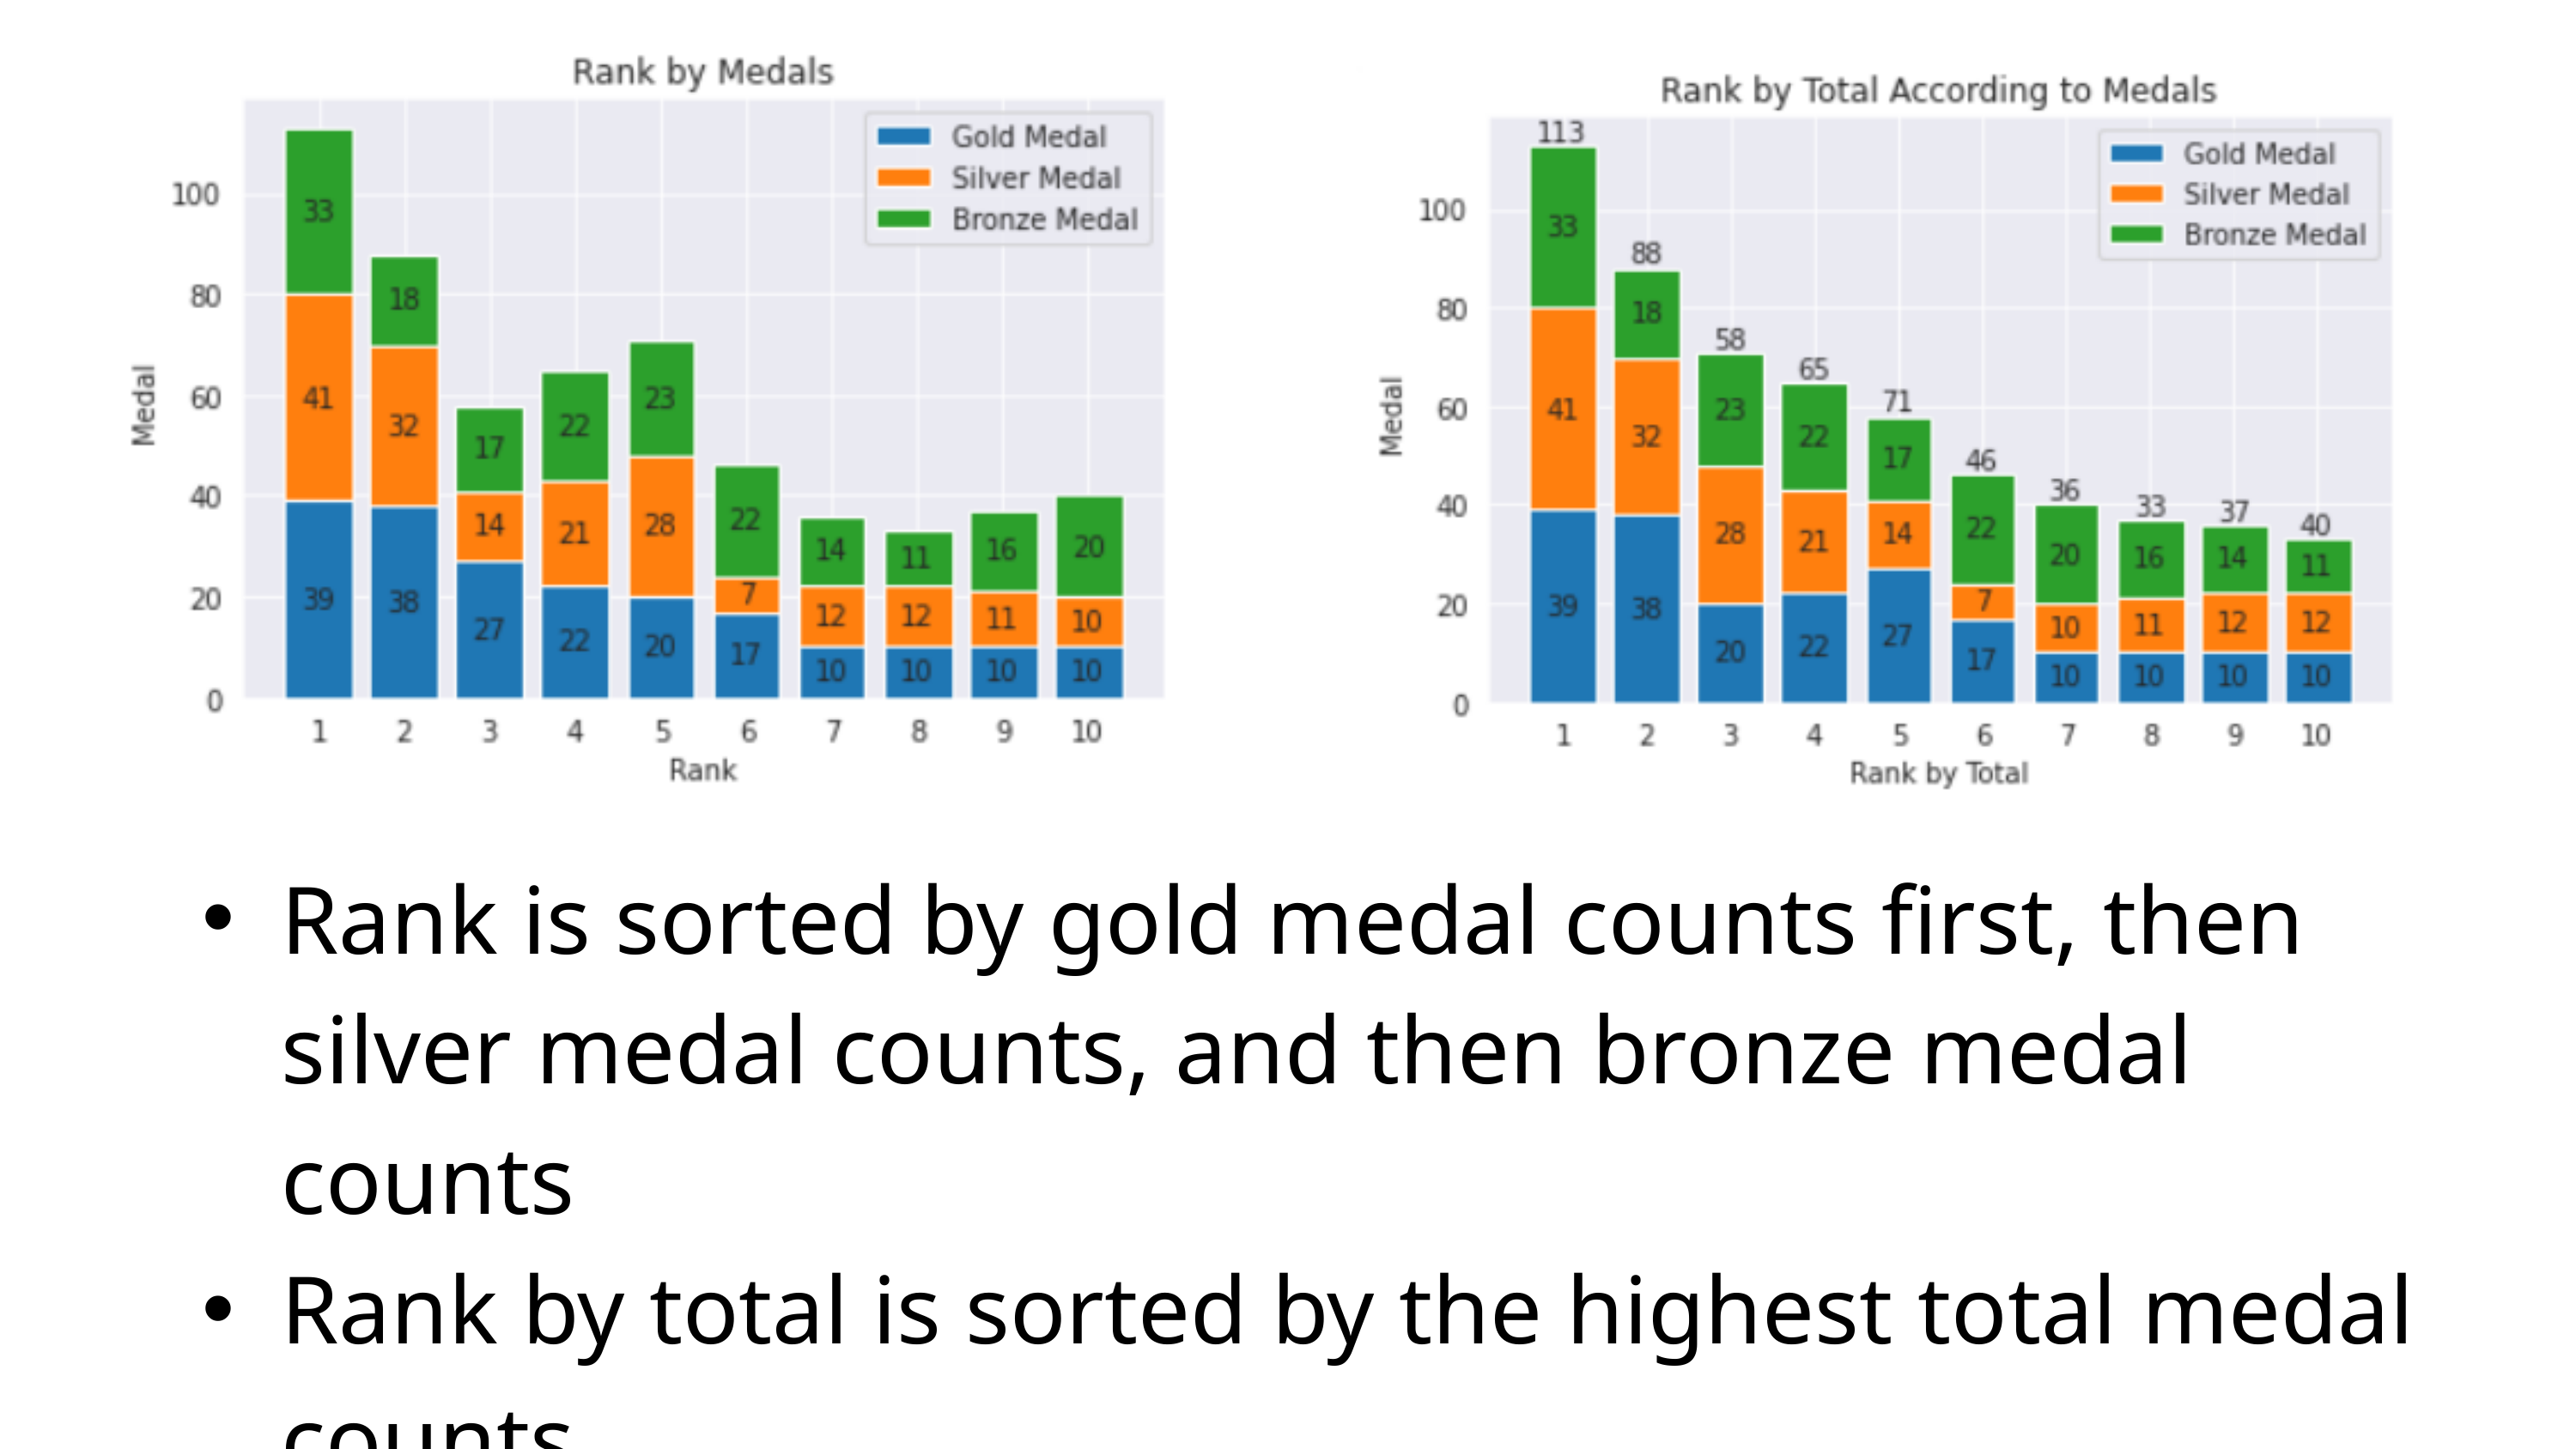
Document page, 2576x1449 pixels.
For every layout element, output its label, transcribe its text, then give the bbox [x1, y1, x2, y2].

text_box Rank is sorted by gold medal counts first, then silver medal counts, and then bronze medal counts Rank by total is sorted by the highest total medal counts [123, 841, 2432, 1449]
picture [108, 51, 1184, 801]
picture [1333, 66, 2432, 801]
